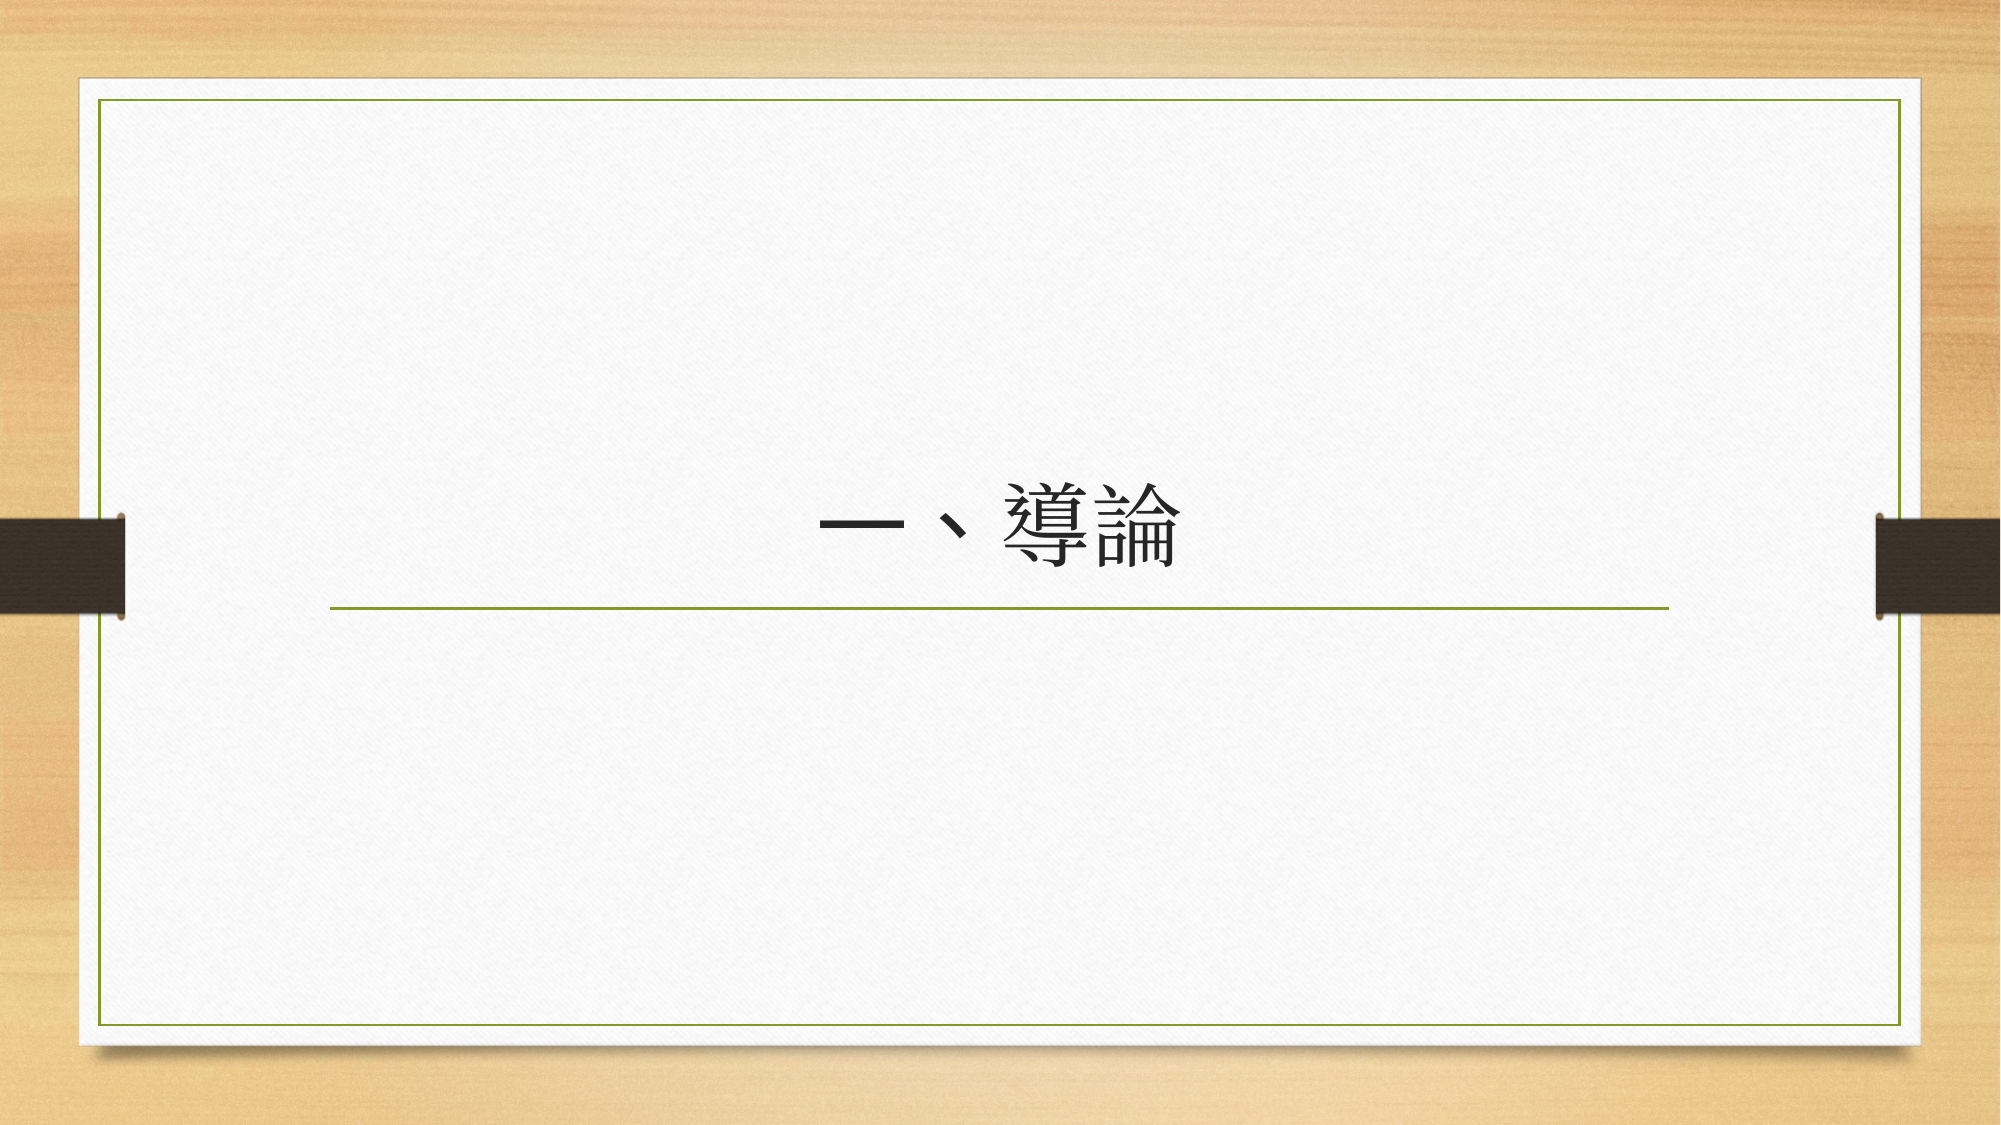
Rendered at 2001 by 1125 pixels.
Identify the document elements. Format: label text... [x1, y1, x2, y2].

title 一、導論 [330, 287, 1669, 587]
picture [0, 0, 2001, 1125]
